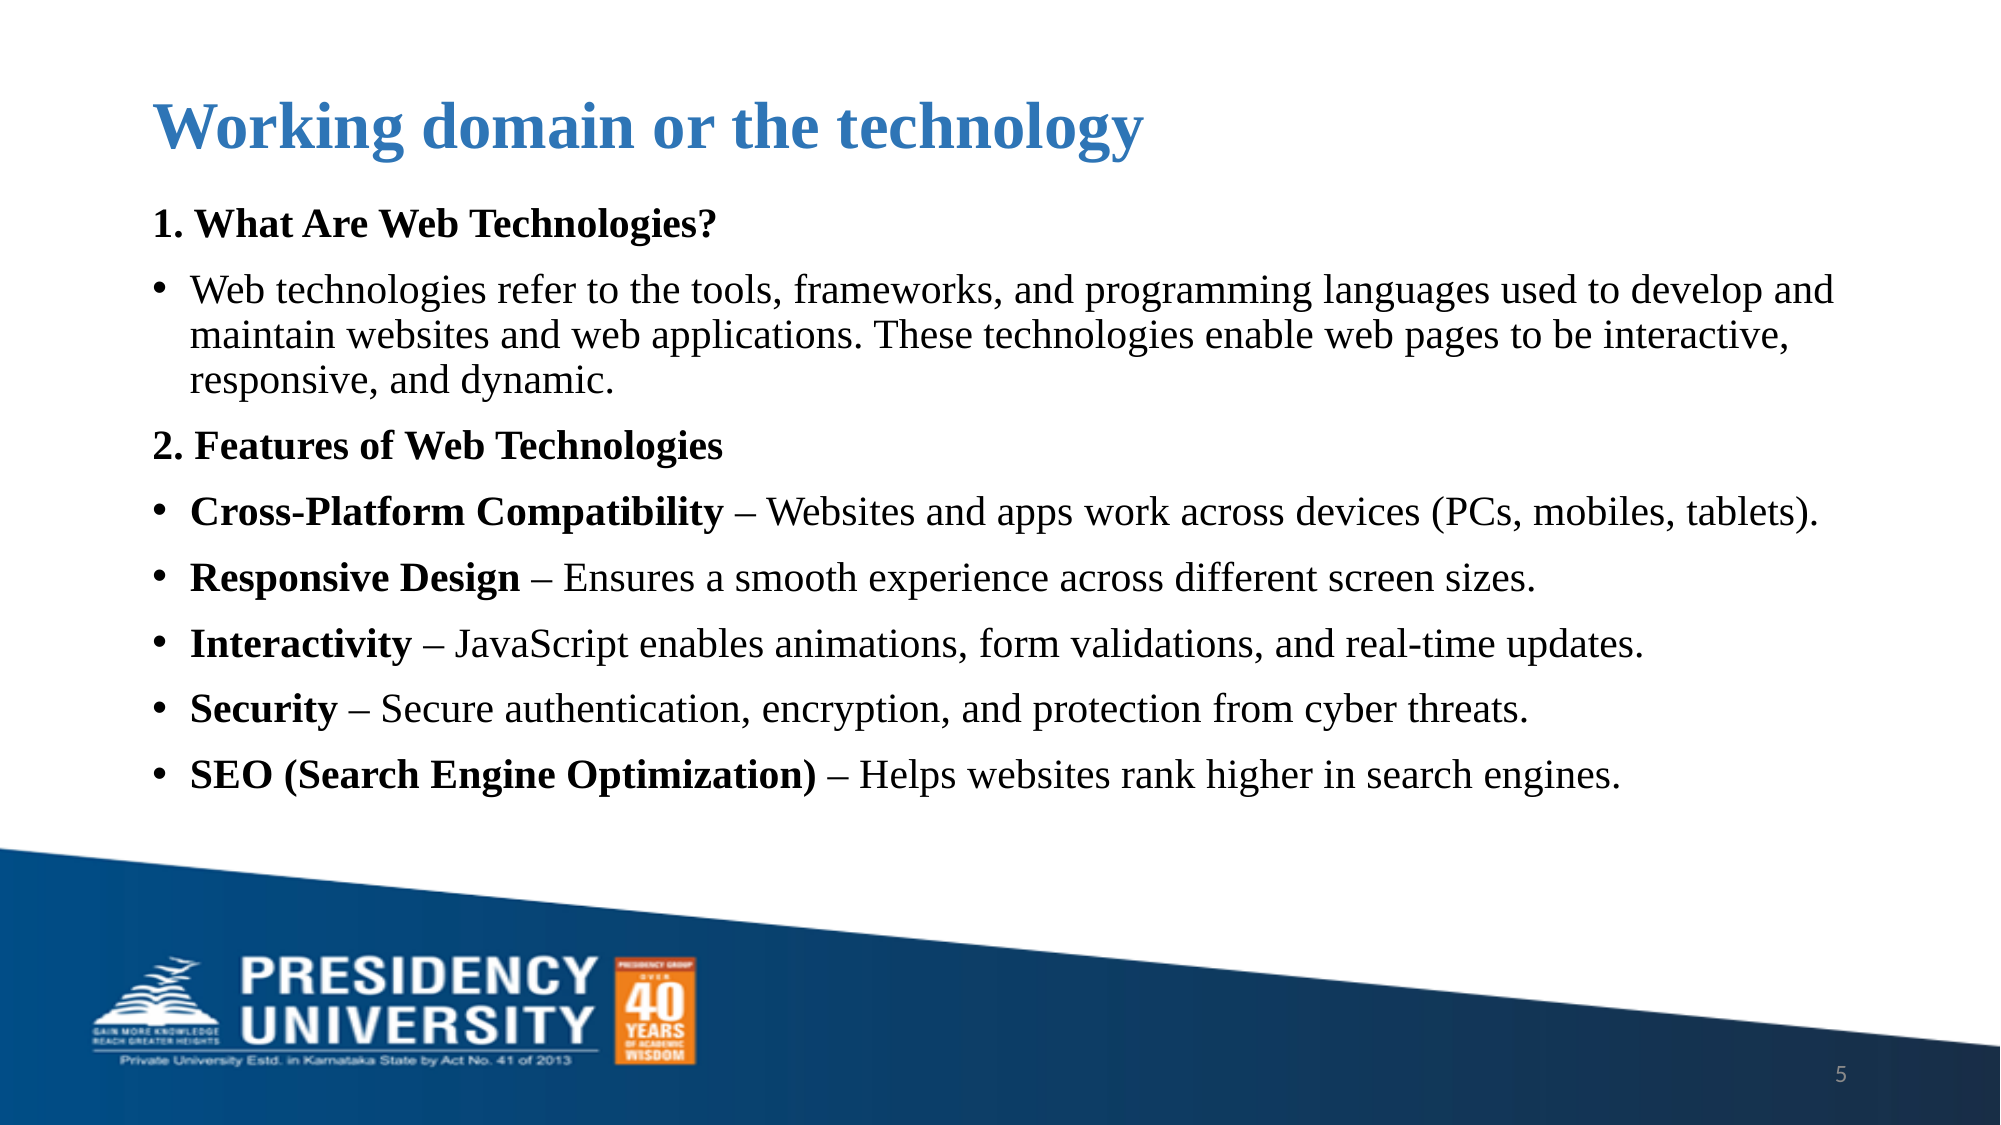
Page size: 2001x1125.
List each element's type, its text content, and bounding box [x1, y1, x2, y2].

title Working domain or the technology [137, 59, 1863, 194]
list 1. What Are Web Technologies? Web technologies refer to the tools, frameworks, and programming languages used to develop and maintain websites and web applications. These technologies enable web pages to be interactive, responsive, and dynamic. 2. Features of Web Technologies Cross-Platform Compatibility – Websites and apps work across devices (PCs, mobiles, tablets). Responsive Design – Ensures a smooth experience across different screen sizes. Interactivity – JavaScript enables animations, form validations, and real-time updates. Security – Secure authentication, encryption, and protection from cyber threats. SEO (Search Engine Optimization) – Helps websites rank higher in search engines. [137, 194, 1863, 860]
slide_number 5 [1412, 1042, 1863, 1103]
picture [0, 845, 2000, 1125]
